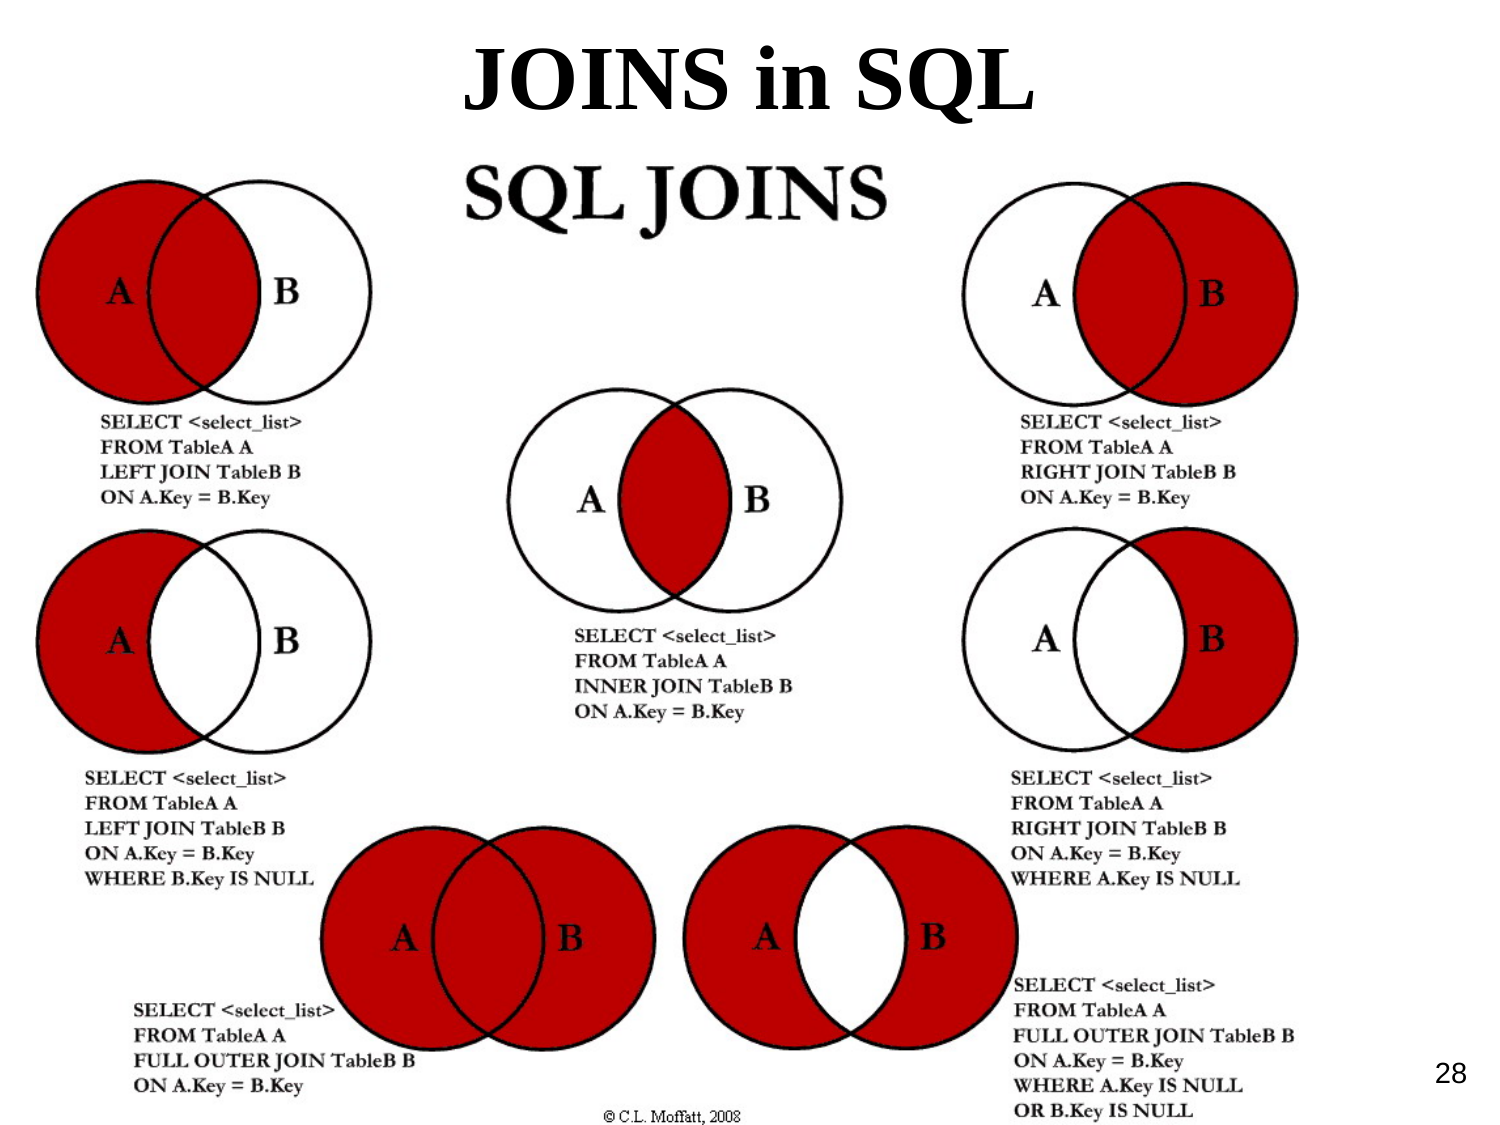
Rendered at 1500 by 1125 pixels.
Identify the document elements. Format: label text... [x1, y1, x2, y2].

slide_number 28 [1303, 1046, 1483, 1125]
picture [34, 130, 1299, 1125]
text_box JOINS in SQL [0, 10, 1500, 136]
